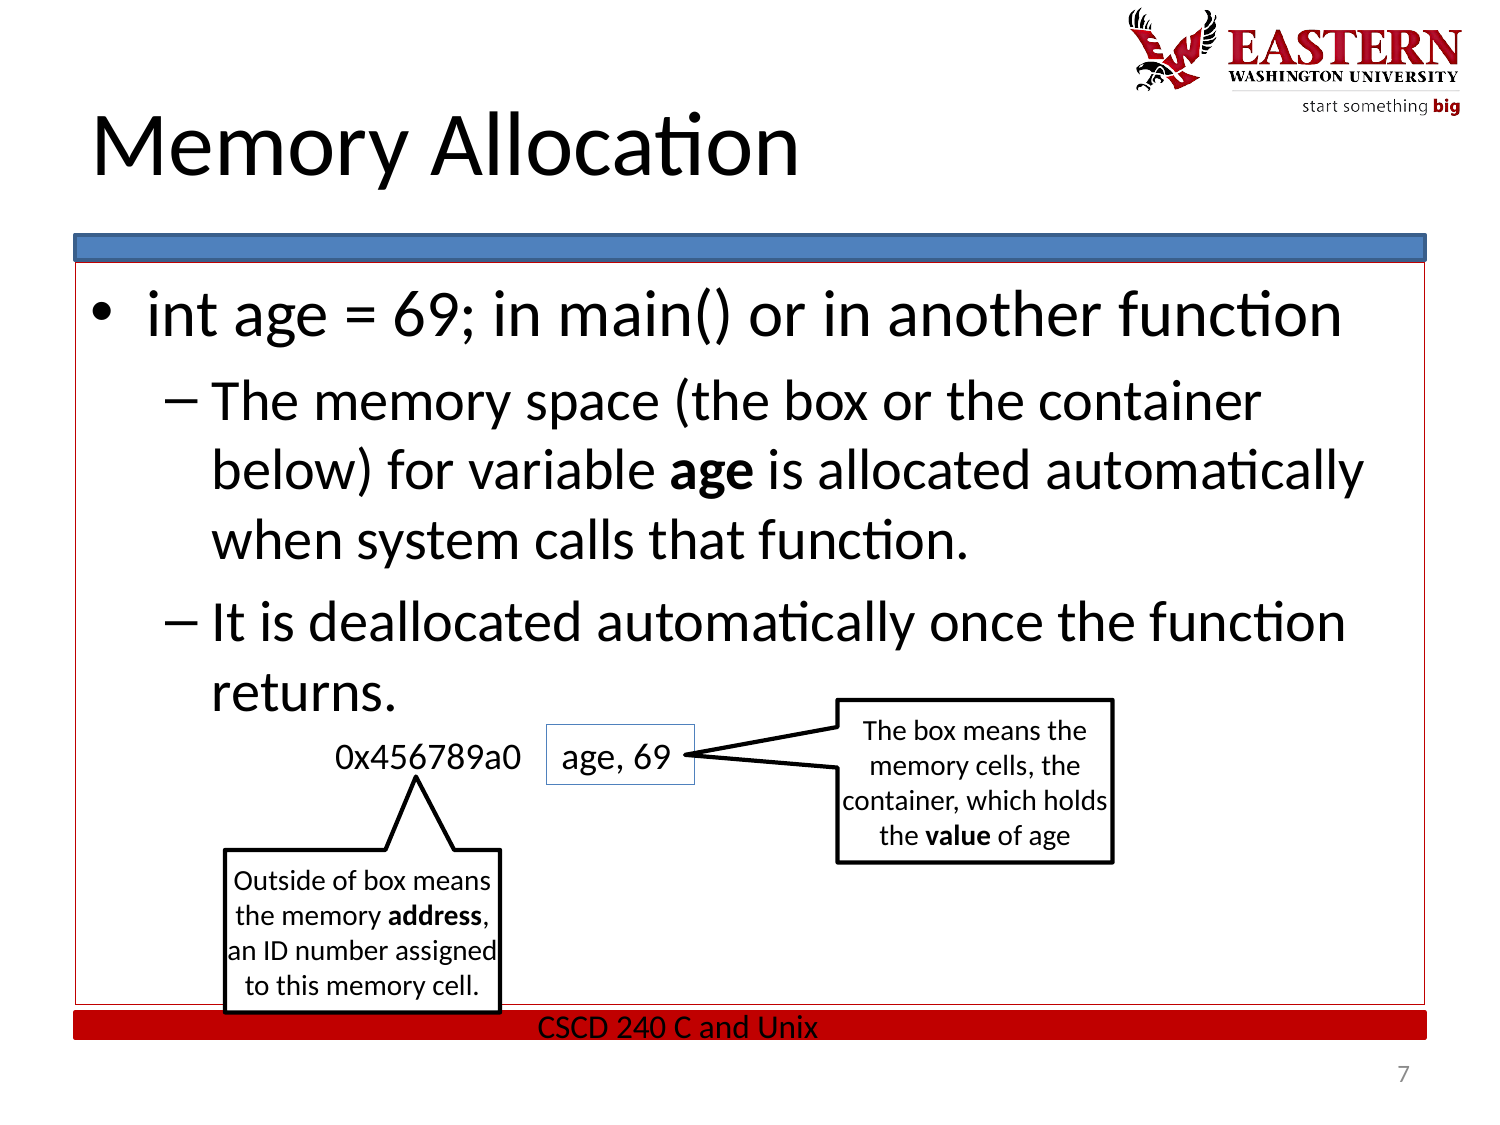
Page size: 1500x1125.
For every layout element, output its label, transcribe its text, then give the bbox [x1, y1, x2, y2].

text_box 0x456789a0 [320, 724, 537, 785]
text_box [73, 1010, 537, 1040]
text_box age, 69 [546, 724, 695, 785]
text_box [73, 233, 1427, 262]
slide_number 7 [1074, 1042, 1425, 1103]
list int age = 69; in main() or in another function The memory space (the box or the container below) for variable age is allocated automatically when system calls that function. It is deallocated automatically once the function returns. [75, 262, 1425, 1005]
title Memory Allocation [75, 45, 1425, 233]
text_box The box means the memory cells, the container, which holds the value of age [682, 697, 1115, 865]
text_box [1050, 1010, 1427, 1040]
text_box Outside of box means the memory address, an ID number assigned to this memory cell. [222, 774, 503, 1015]
picture [1112, 0, 1500, 130]
text_box CSCD 240 C and Unix [537, 1004, 1050, 1045]
